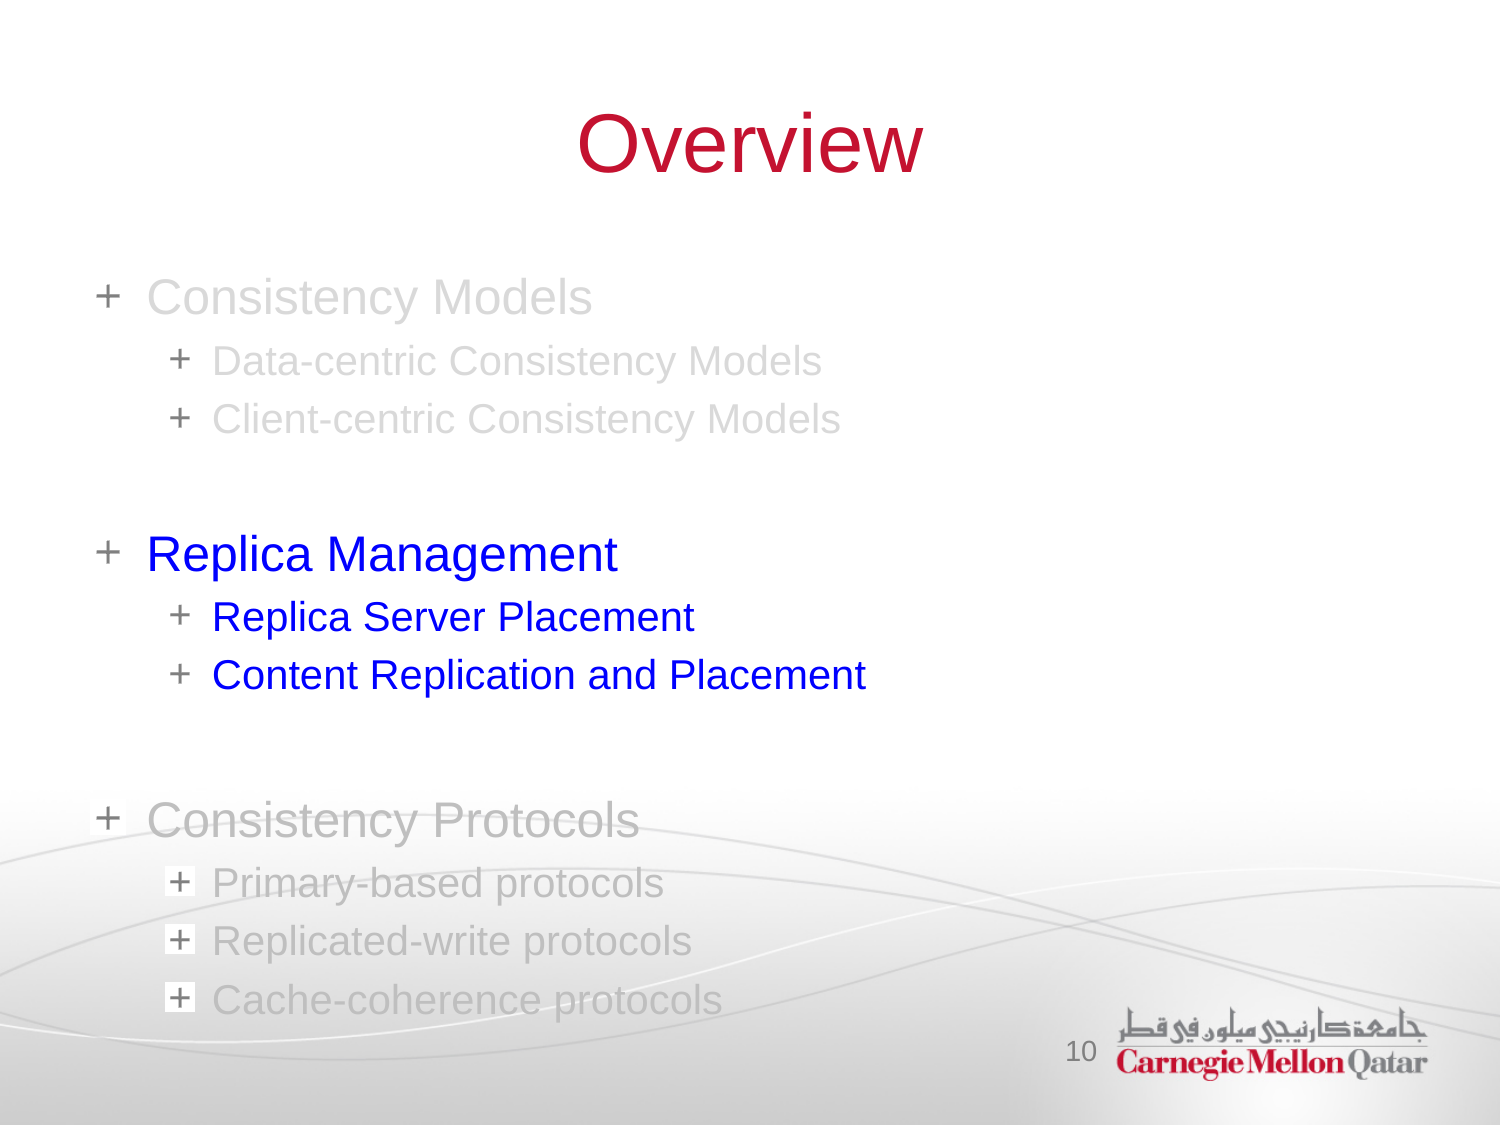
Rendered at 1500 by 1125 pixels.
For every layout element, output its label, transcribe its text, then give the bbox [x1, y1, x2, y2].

slide_number 10 [975, 1024, 1113, 1103]
picture [0, 0, 1500, 1125]
list Consistency Models Data-centric Consistency Models Client-centric Consistency Models Replica Management Replica Server Placement Content Replication and Placement Consistency Protocols Primary-based protocols Replicated-write protocols Cache-coherence protocols [74, 257, 1426, 1001]
title Overview [37, 44, 1463, 233]
